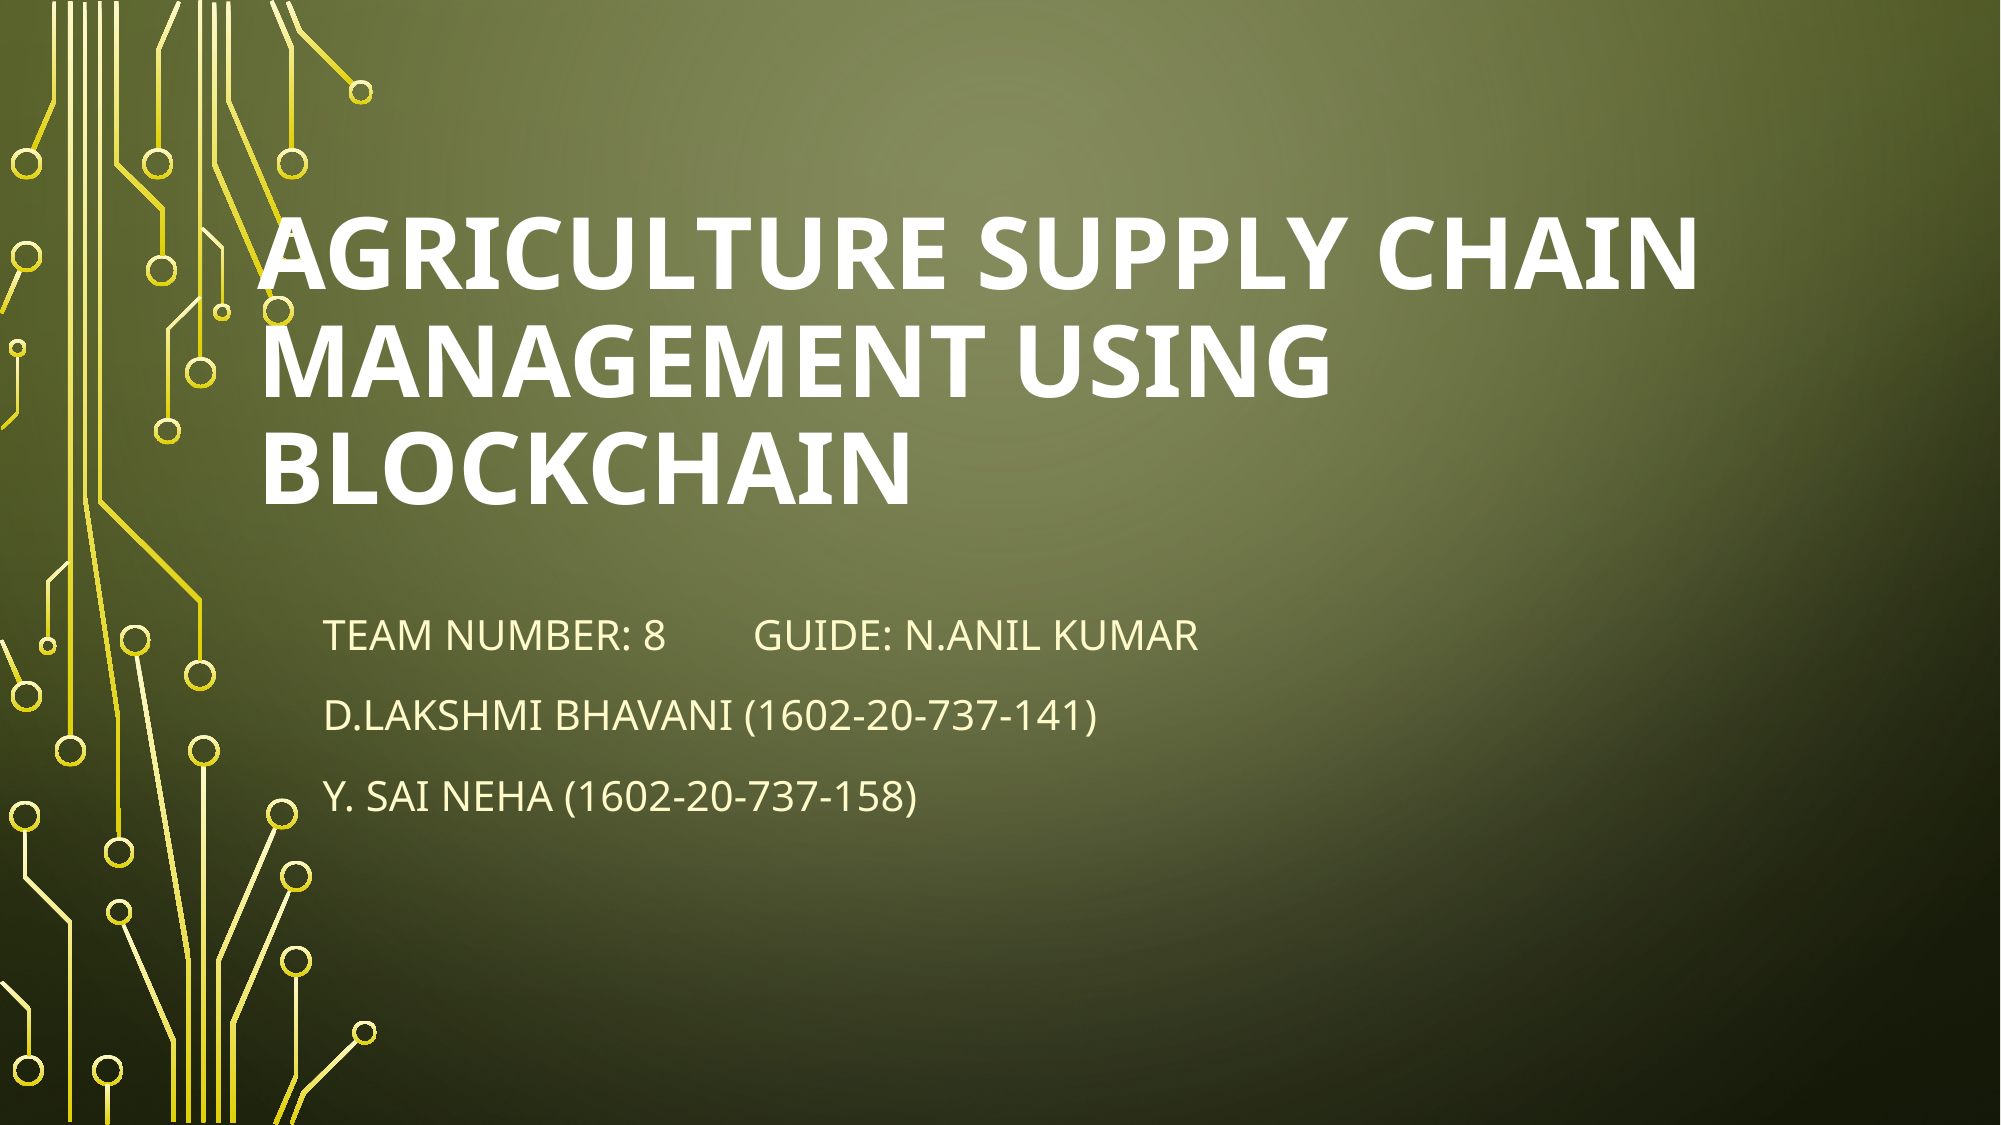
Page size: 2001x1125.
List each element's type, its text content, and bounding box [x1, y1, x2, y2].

subtitle Team number: 8 Guide: n.anil Kumar D.Lakshmi bhavani (1602-20-737-141) Y. Sai Neha (1602-20-737-158) [307, 590, 1750, 863]
title Agriculture supply chain management using blockchain [242, 184, 1895, 535]
